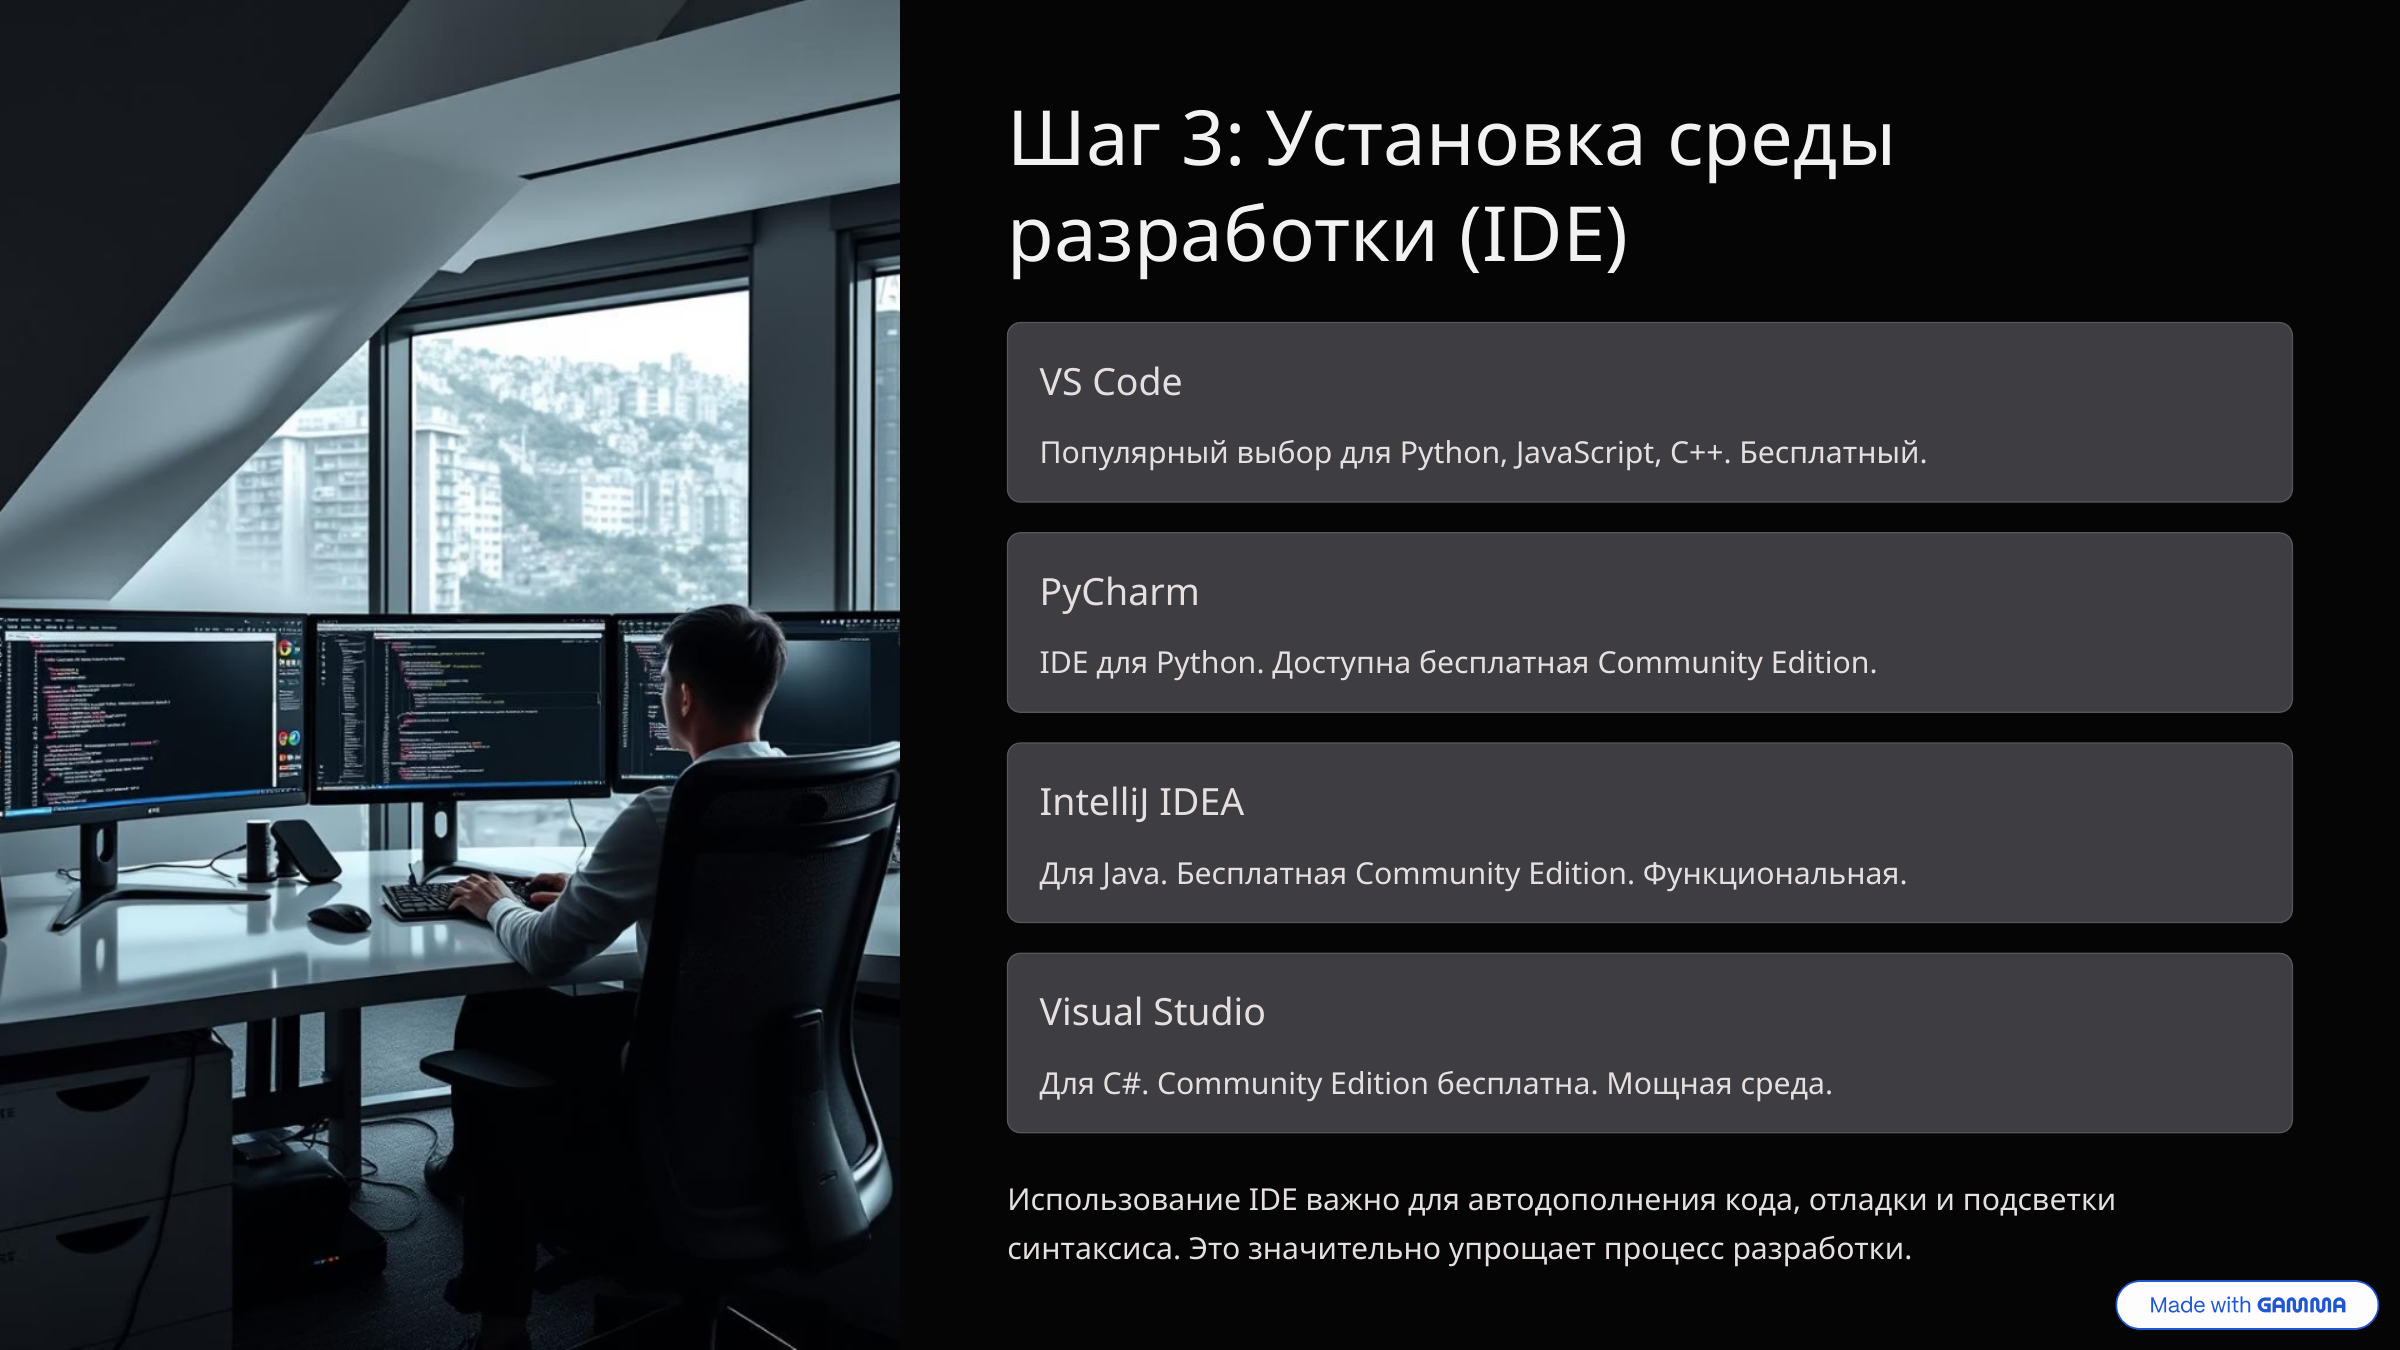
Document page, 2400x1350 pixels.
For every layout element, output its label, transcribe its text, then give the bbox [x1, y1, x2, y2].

text_box Visual Studio [1039, 985, 1424, 1034]
text_box VS Code [1039, 354, 1424, 403]
text_box [1007, 322, 2293, 503]
text_box Использование IDE важно для автодополнения кода, отладки и подсветки синтаксиса. Это значительно упрощает процесс разработки. [1007, 1167, 2293, 1266]
text_box IDE для Python. Доступна бесплатная Community Edition. [1039, 631, 2261, 681]
text_box Шаг 3: Установка среды разработки (IDE) [1007, 84, 2293, 277]
picture [0, 0, 900, 1350]
picture [2106, 1271, 2389, 1339]
text_box [1007, 953, 2293, 1133]
text_box Популярный выбор для Python, JavaScript, C++. Бесплатный. [1039, 420, 2261, 471]
text_box Для Java. Бесплатная Community Edition. Функциональная. [1039, 841, 2261, 891]
text_box IntelliJ IDEA [1039, 774, 1424, 823]
text_box [1007, 532, 2293, 713]
text_box PyCharm [1039, 564, 1424, 613]
text_box [1007, 742, 2293, 923]
text_box Для C#. Community Edition бесплатна. Мощная среда. [1039, 1051, 2261, 1101]
